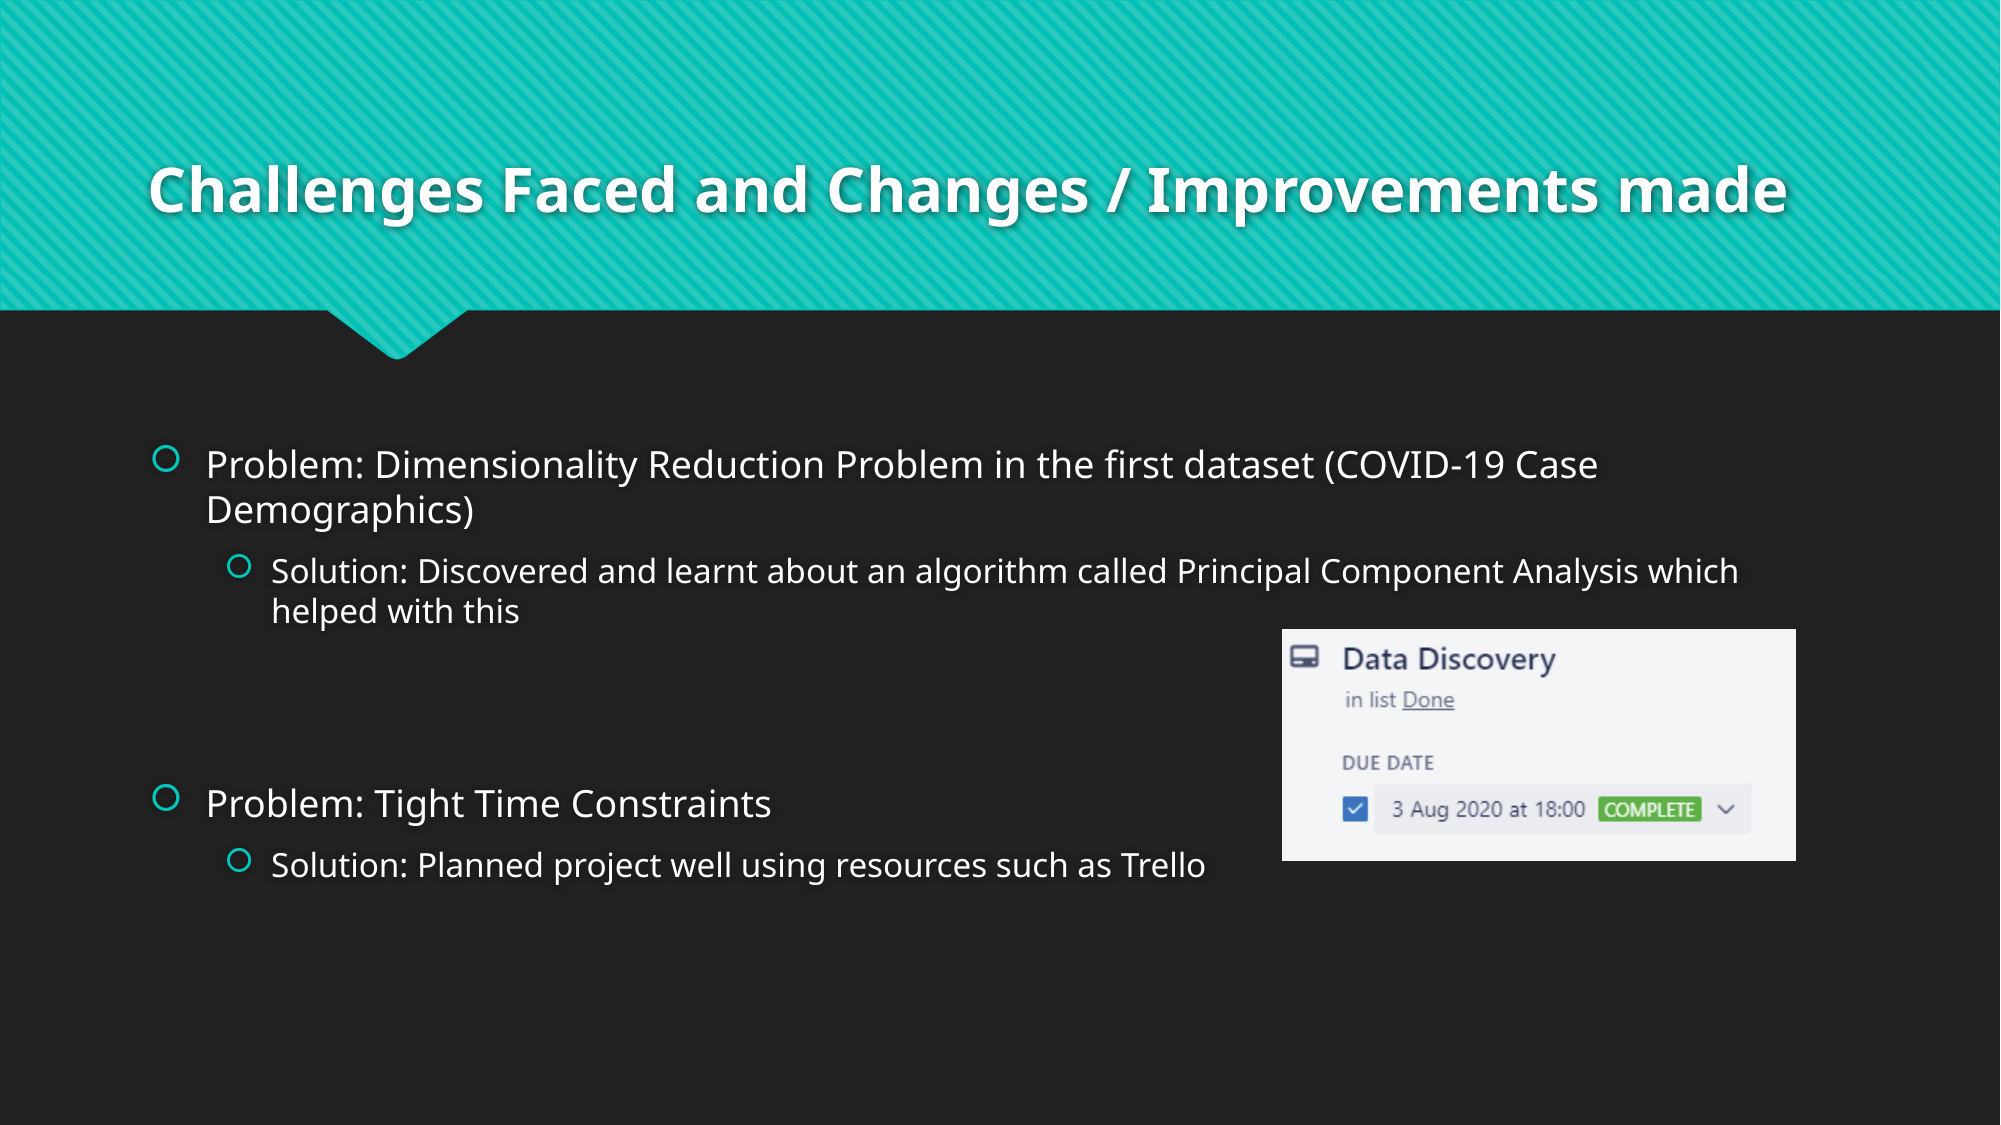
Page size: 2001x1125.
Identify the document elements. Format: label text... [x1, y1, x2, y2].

picture [1282, 628, 1796, 861]
title Challenges Faced and Changes / Improvements made [132, 73, 1868, 233]
list Problem: Dimensionality Reduction Problem in the first dataset (COVID-19 Case Demographics) Solution: Discovered and learnt about an algorithm called Principal Component Analysis which helped with this Problem: Tight Time Constraints Solution: Planned project well using resources such as Trello [134, 364, 1866, 962]
